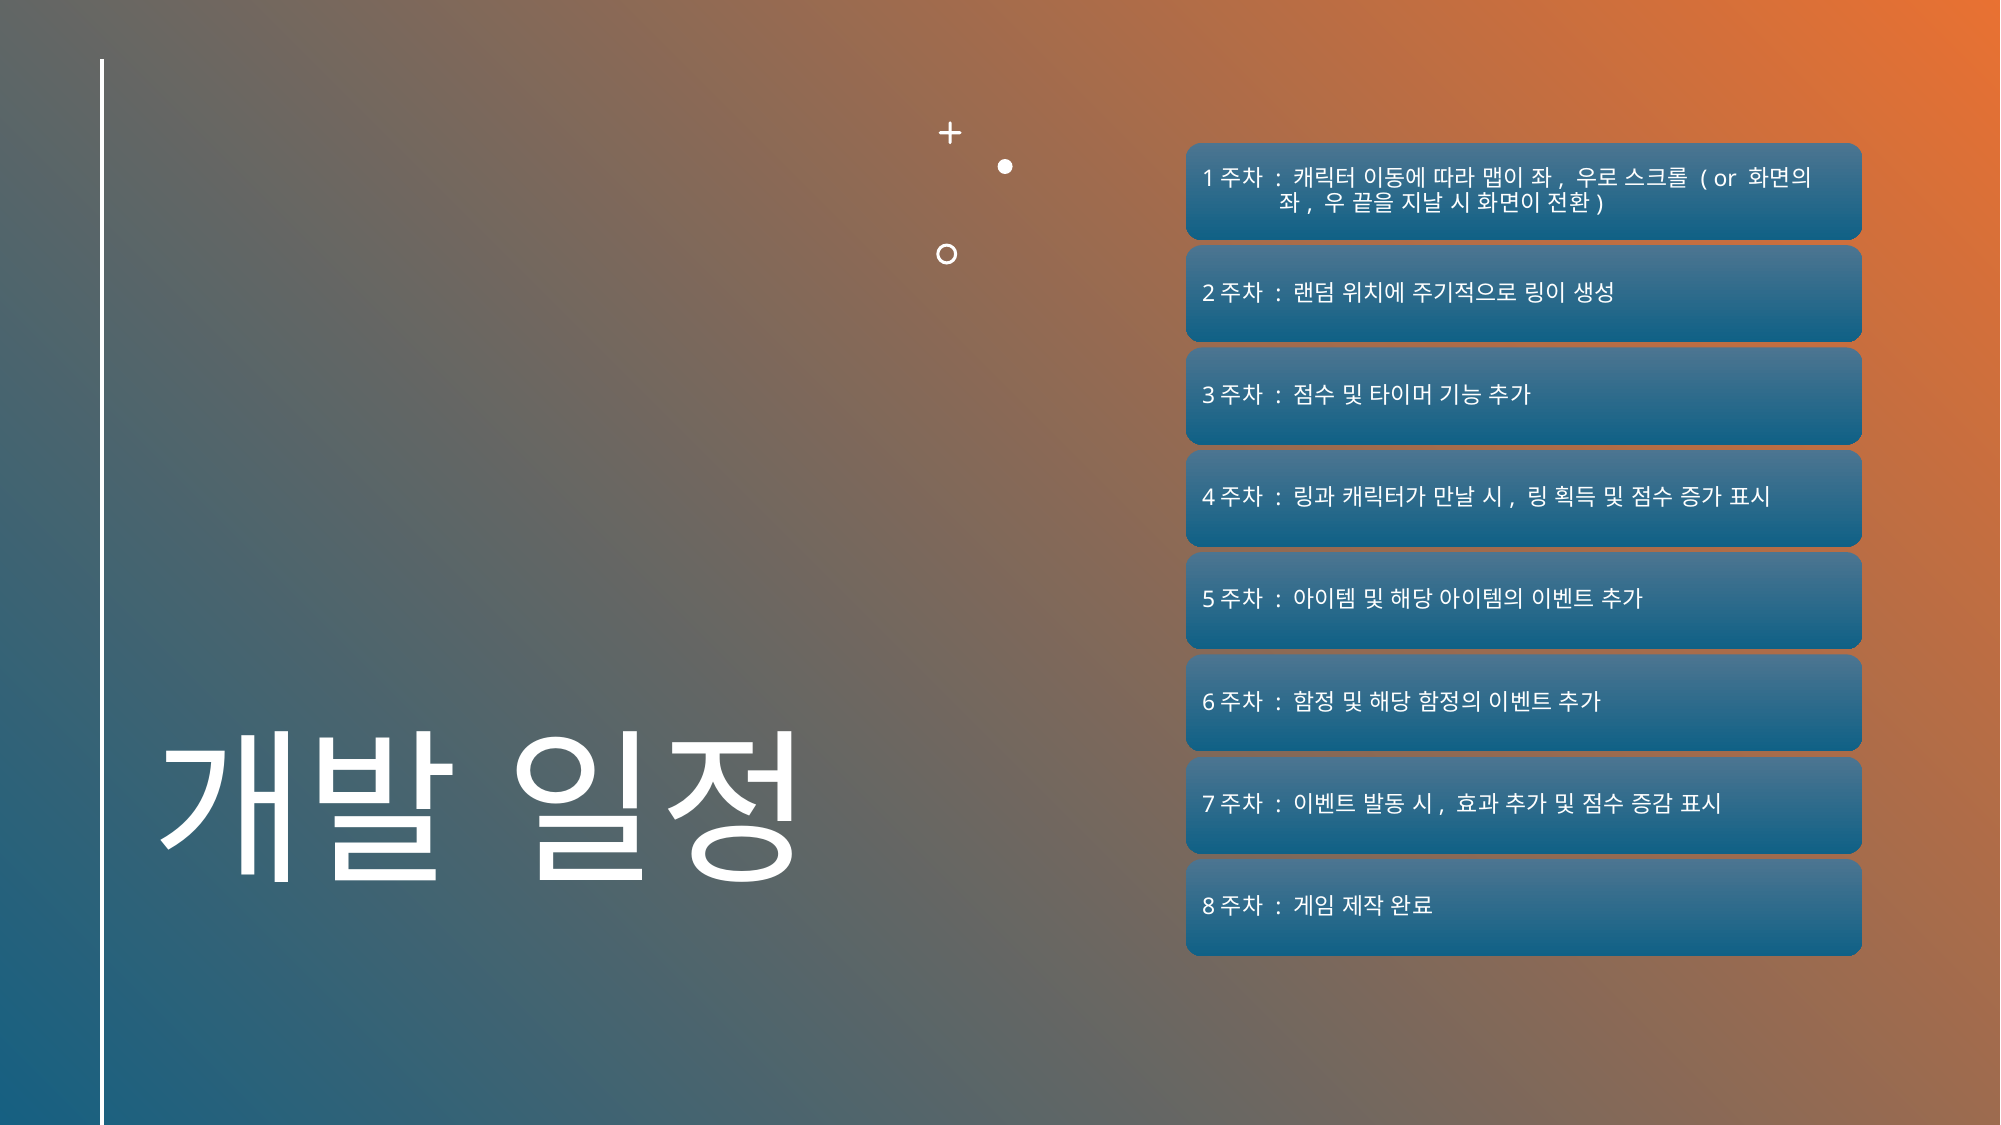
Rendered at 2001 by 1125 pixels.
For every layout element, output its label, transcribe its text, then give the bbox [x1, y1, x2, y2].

text_box [0, 0, 2000, 1125]
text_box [1185, 114, 1863, 985]
text_box [936, 243, 958, 265]
text_box [938, 121, 962, 145]
text_box 개발 일정 [137, 62, 1000, 913]
text_box [997, 159, 1013, 174]
